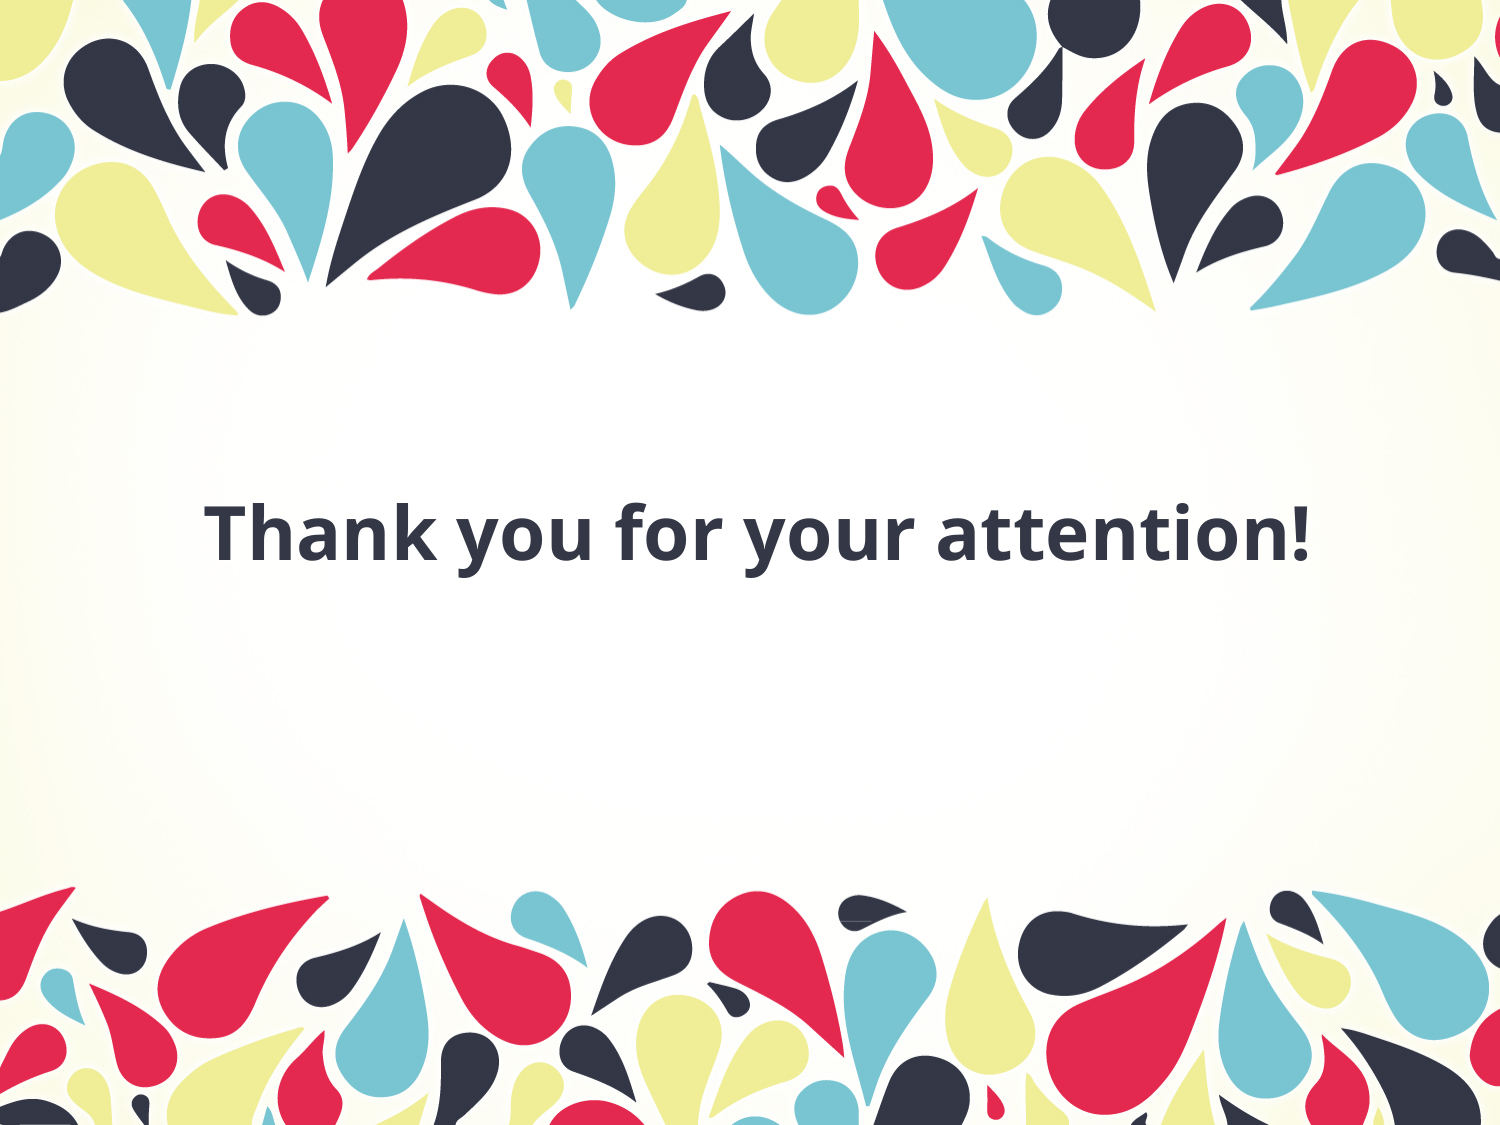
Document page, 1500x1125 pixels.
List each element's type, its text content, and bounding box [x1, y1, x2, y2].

picture [0, 0, 1500, 1125]
title Thank you for your attention! [64, 479, 1313, 721]
